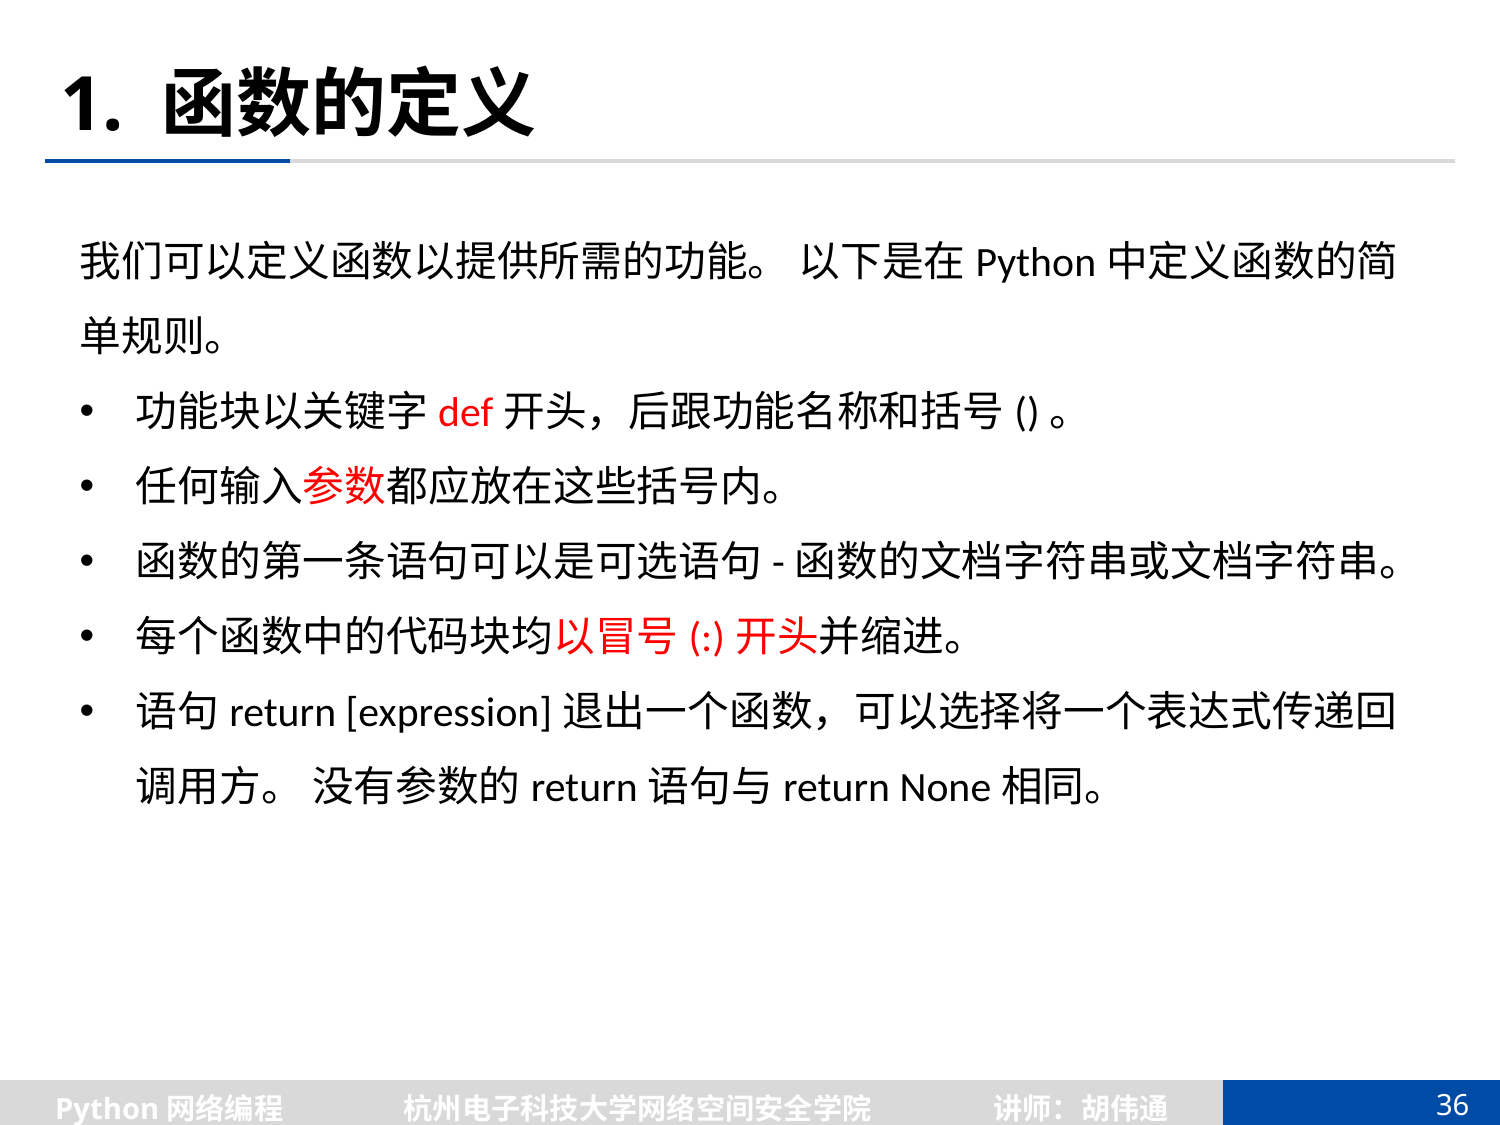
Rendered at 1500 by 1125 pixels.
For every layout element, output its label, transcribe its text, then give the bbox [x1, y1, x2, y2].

title 1. 函数的定义 [45, 42, 1425, 159]
text_box 我们可以定义函数以提供所需的功能。 以下是在Python中定义函数的简单规则。 功能块以关键字def开头，后跟功能名称和括号()。 任何输入参数都应放在这些括号内。 函数的第一条语句可以是可选语句-函数的文档字符串或文档字符串。 每个函数中的代码块均以冒号(:)开头并缩进。 语句return [expression]退出一个函数，可以选择将一个表达式传递回调用方。 没有参数的return语句与return None相同。 [64, 202, 1436, 818]
